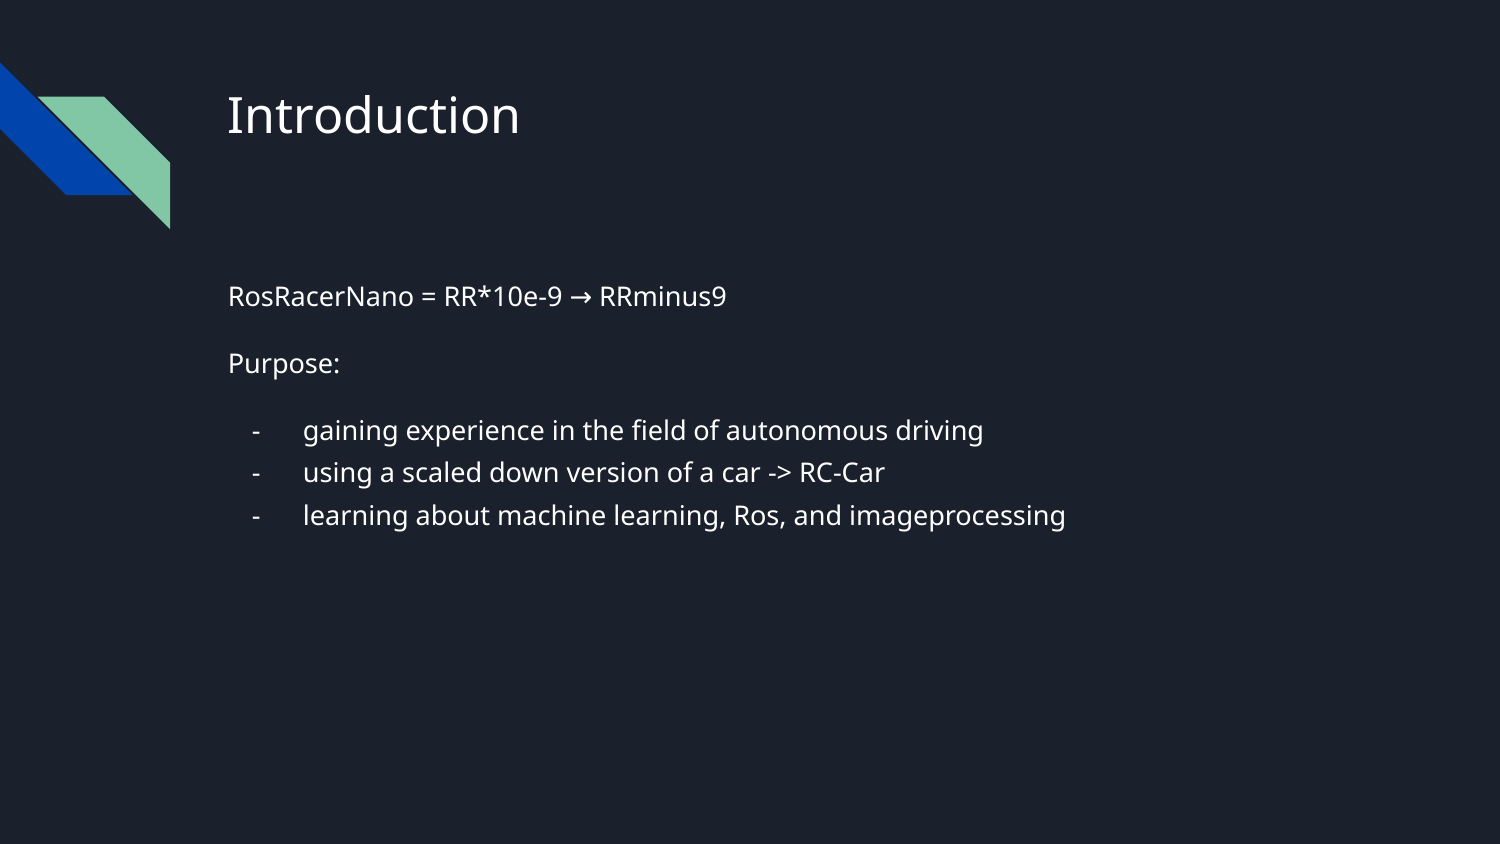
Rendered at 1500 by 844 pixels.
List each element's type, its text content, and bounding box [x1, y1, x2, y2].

title Introduction [212, 64, 1368, 215]
list RosRacerNano = RR*10e-9 → RRminus9 Purpose: gaining experience in the field of autonomous driving using a scaled down version of a car -> RC-Car learning about machine learning, Ros, and imageprocessing [212, 257, 1368, 735]
